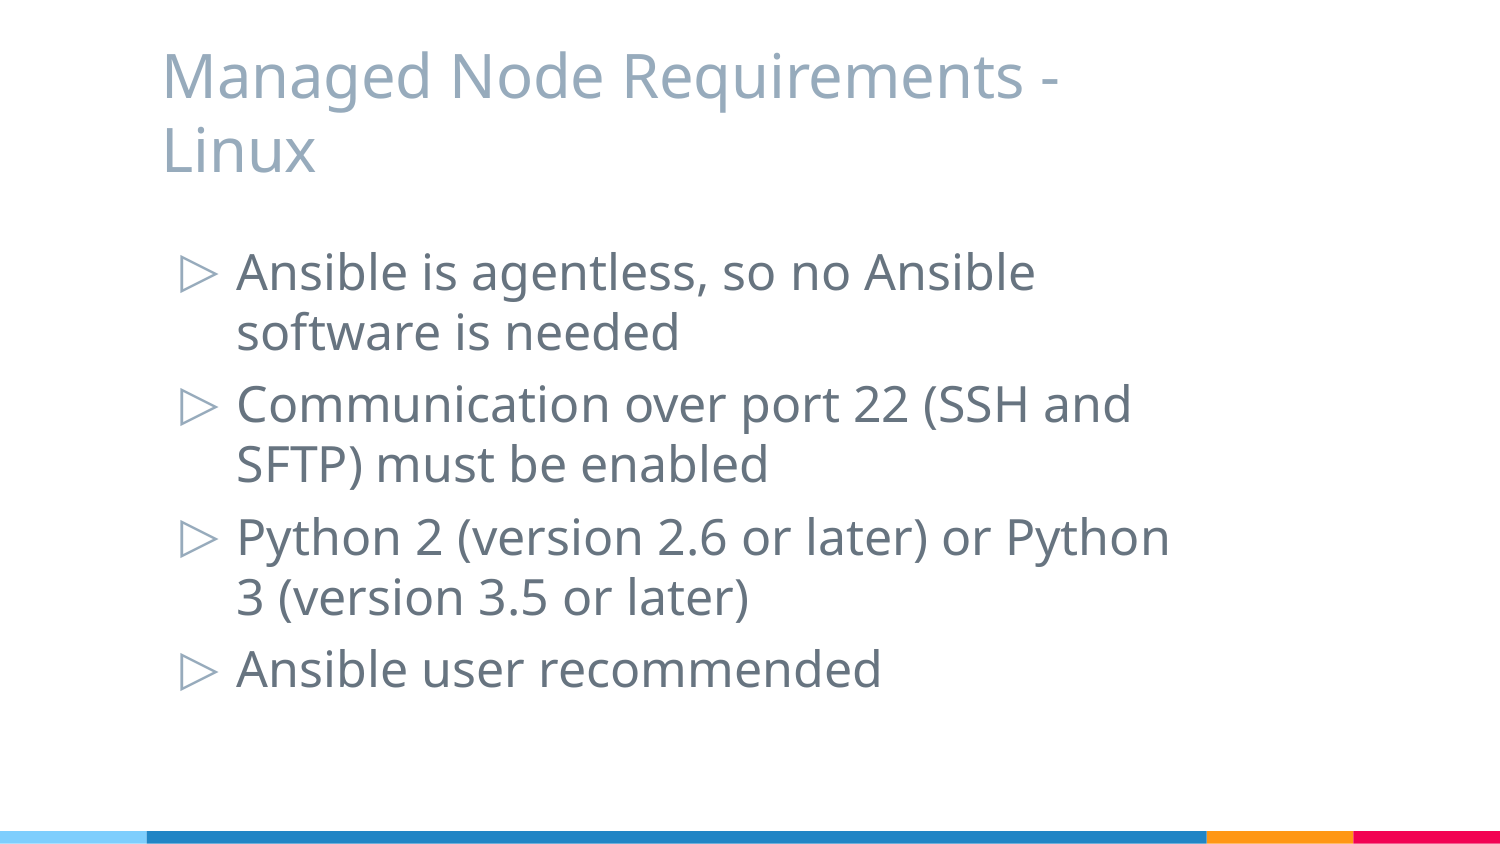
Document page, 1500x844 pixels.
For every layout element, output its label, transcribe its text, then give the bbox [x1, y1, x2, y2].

title Managed Node Requirements - Linux [146, 58, 1208, 200]
list Ansible is agentless, so no Ansible software is needed Communication over port 22 (SSH and SFTP) must be enabled Python 2 (version 2.6 or later) or Python 3 (version 3.5 or later) Ansible user recommended [146, 224, 1208, 809]
